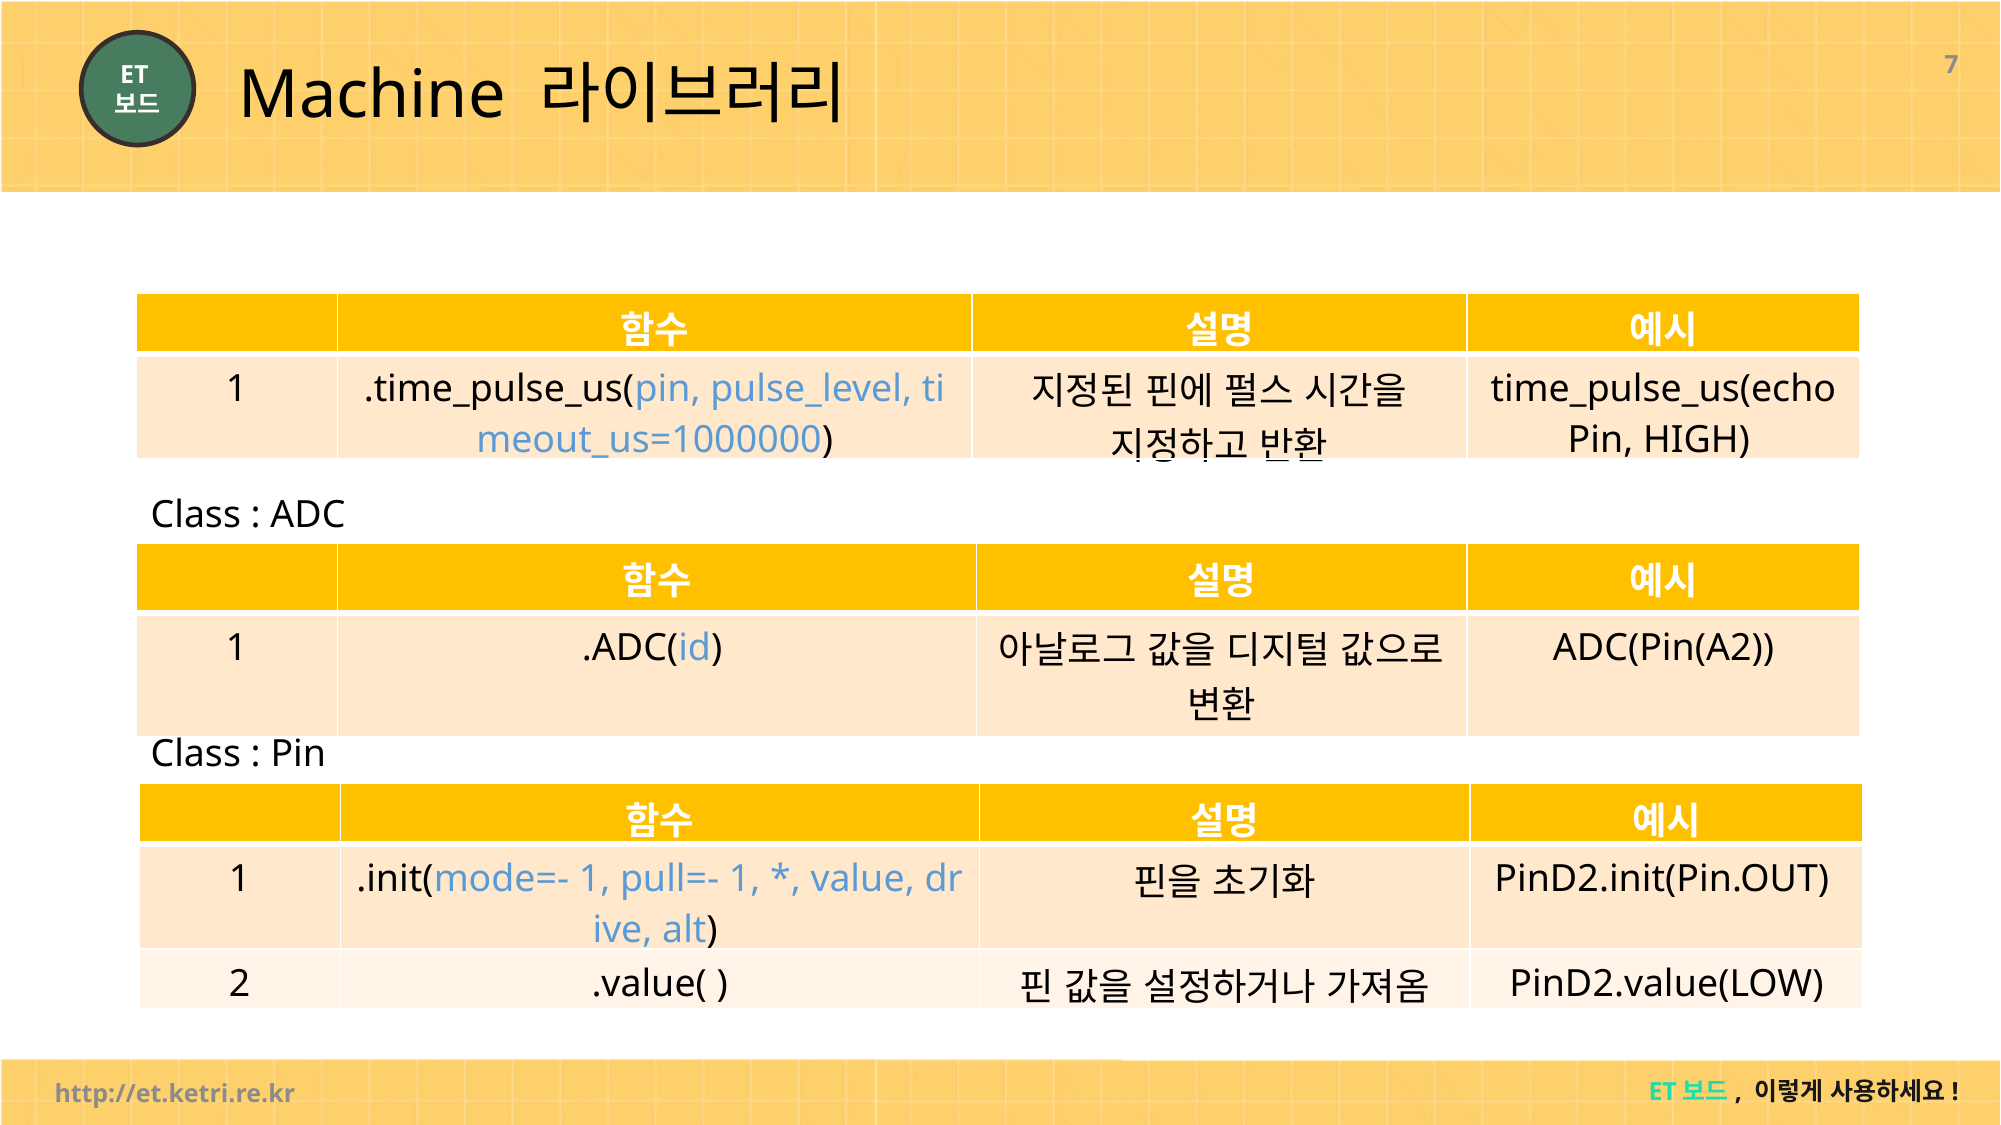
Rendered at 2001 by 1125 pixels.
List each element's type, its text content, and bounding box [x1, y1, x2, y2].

picture [2, 1, 875, 192]
text_box Class : Pin [135, 721, 426, 782]
table_header 함수 [338, 544, 976, 610]
text_box Class : ADC [135, 482, 500, 543]
table_cell 핀 값을 설정하거나 가져옴 [980, 950, 1469, 1008]
table_header 함수 [341, 784, 979, 841]
footer http://et.ketri.re.kr [39, 1068, 335, 1122]
table_cell PinD2.init(Pin.OUT) [1471, 847, 1862, 948]
picture [2, 1060, 875, 1125]
picture [877, 1061, 1999, 1125]
table_cell 지정된 핀에 펄스 시간을 지정하고 반환 [973, 357, 1466, 458]
table_cell 1 [137, 357, 337, 458]
table_header 함수 [338, 294, 971, 351]
title Machine 라이브러리 [223, 37, 1949, 155]
table_cell 2 [140, 950, 340, 1008]
table_header [137, 294, 337, 351]
table_cell .ADC(id) [338, 616, 976, 736]
slide_number 7 [1523, 36, 1974, 96]
picture [877, 1, 2000, 192]
table_cell 1 [137, 616, 337, 721]
table_cell 1 [140, 847, 340, 948]
table_header 설명 [973, 294, 1466, 351]
table_cell 아날로그 값을 디지털 값으로 변환 [977, 616, 1466, 736]
table_cell 핀을 초기화 [980, 847, 1469, 948]
table_header 예시 [1468, 294, 1859, 351]
table_cell PinD2.value(LOW) [1471, 950, 1862, 1008]
table_header 예시 [1471, 784, 1862, 841]
table_header [140, 784, 340, 841]
table_cell .init(mode=- 1, pull=- 1, *, value, drive, alt) [341, 847, 979, 948]
table_cell .time_pulse_us(pin, pulse_level, timeout_us=1000000) [338, 357, 971, 458]
table_cell time_pulse_us(echoPin, HIGH) [1468, 357, 1859, 458]
table_cell ADC(Pin(A2)) [1468, 616, 1859, 736]
table_header [137, 544, 337, 610]
table_header 설명 [980, 784, 1469, 841]
table_header 예시 [1468, 544, 1859, 610]
table_header 설명 [977, 544, 1466, 610]
table_cell .value( ) [341, 950, 979, 1008]
